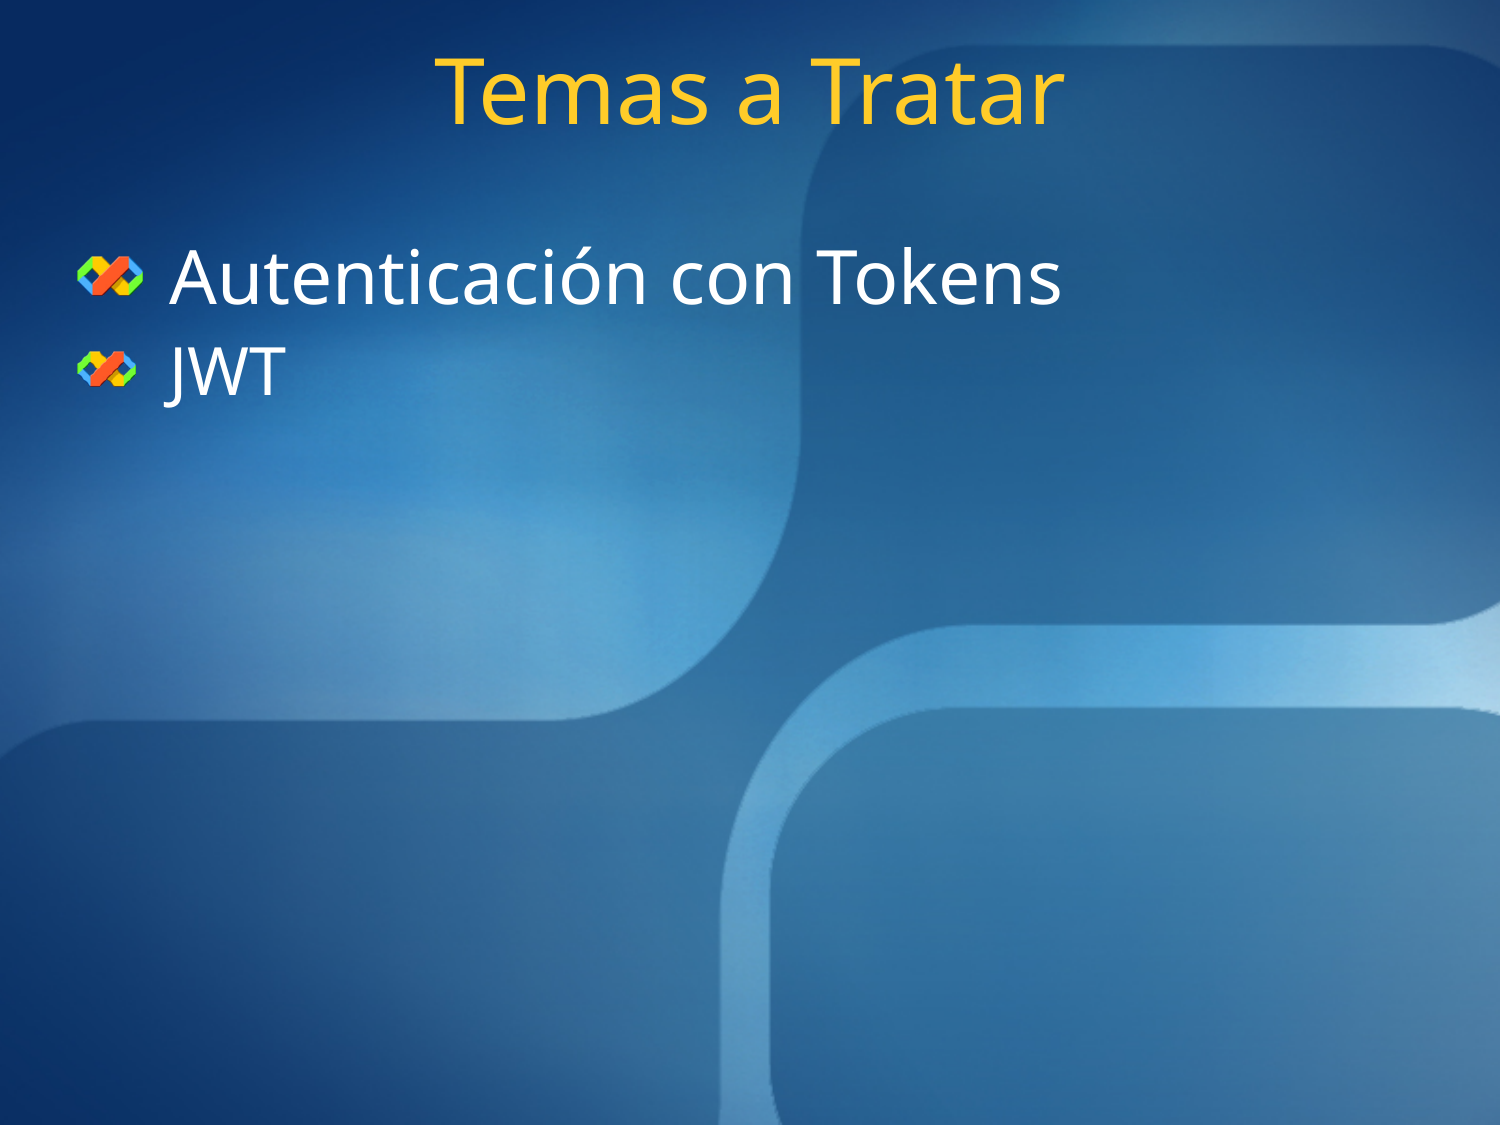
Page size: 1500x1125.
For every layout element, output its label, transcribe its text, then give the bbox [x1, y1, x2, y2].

title Temas a Tratar [62, 37, 1440, 152]
picture [0, 0, 1500, 1125]
list Autenticación con Tokens JWT [62, 231, 1439, 423]
